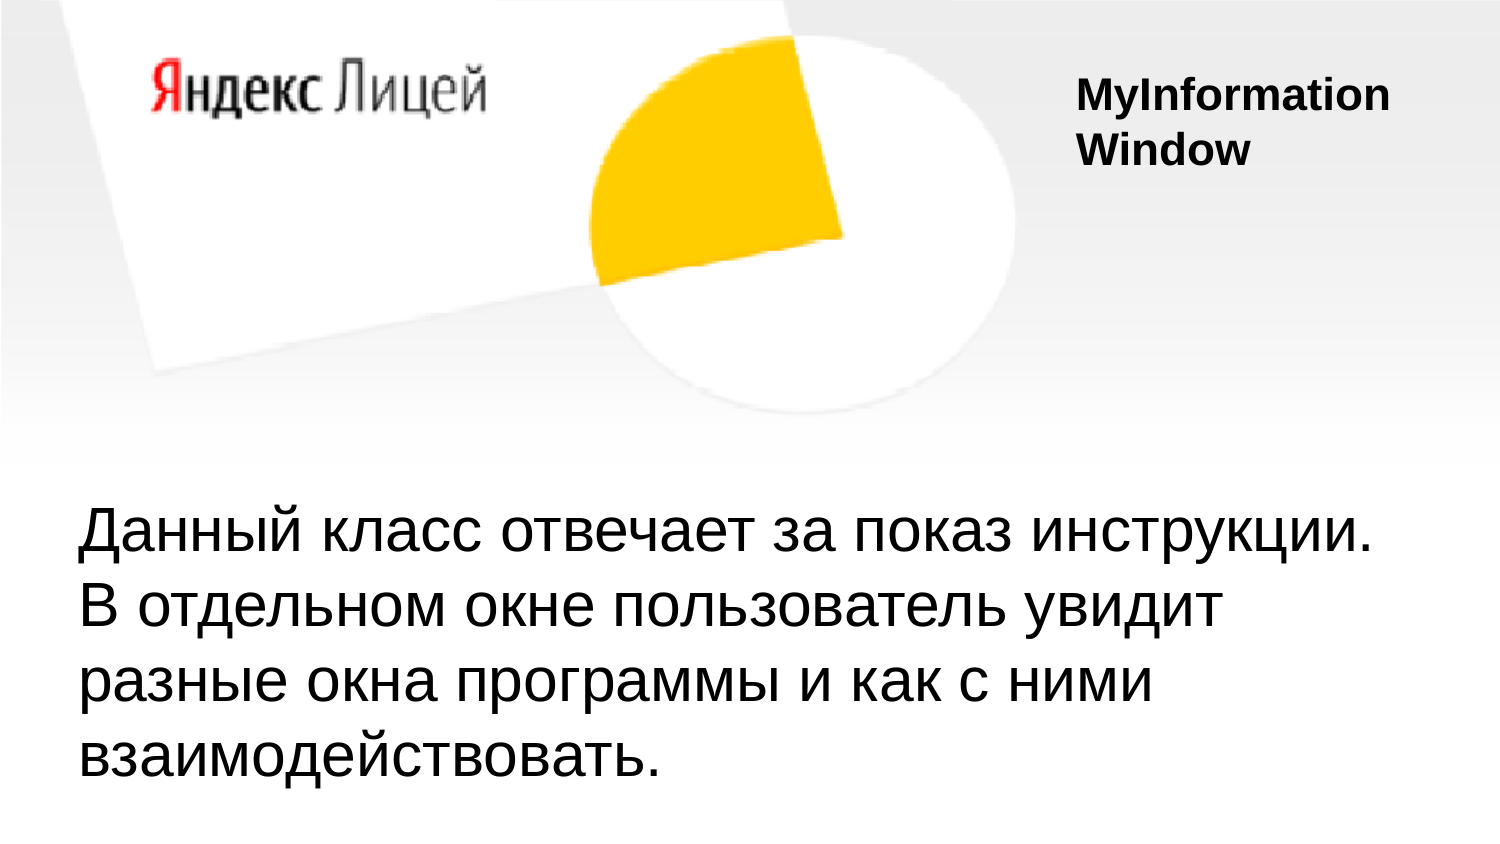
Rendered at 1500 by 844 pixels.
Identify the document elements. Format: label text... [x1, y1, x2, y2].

picture [0, 0, 1500, 844]
text_box Данный класс отвечает за показ инструкции. В отдельном окне пользователь увидит разные окна программы и как с ними взаимодействовать. [63, 473, 1448, 820]
text_box MyInformationWindow [1060, 49, 1448, 157]
